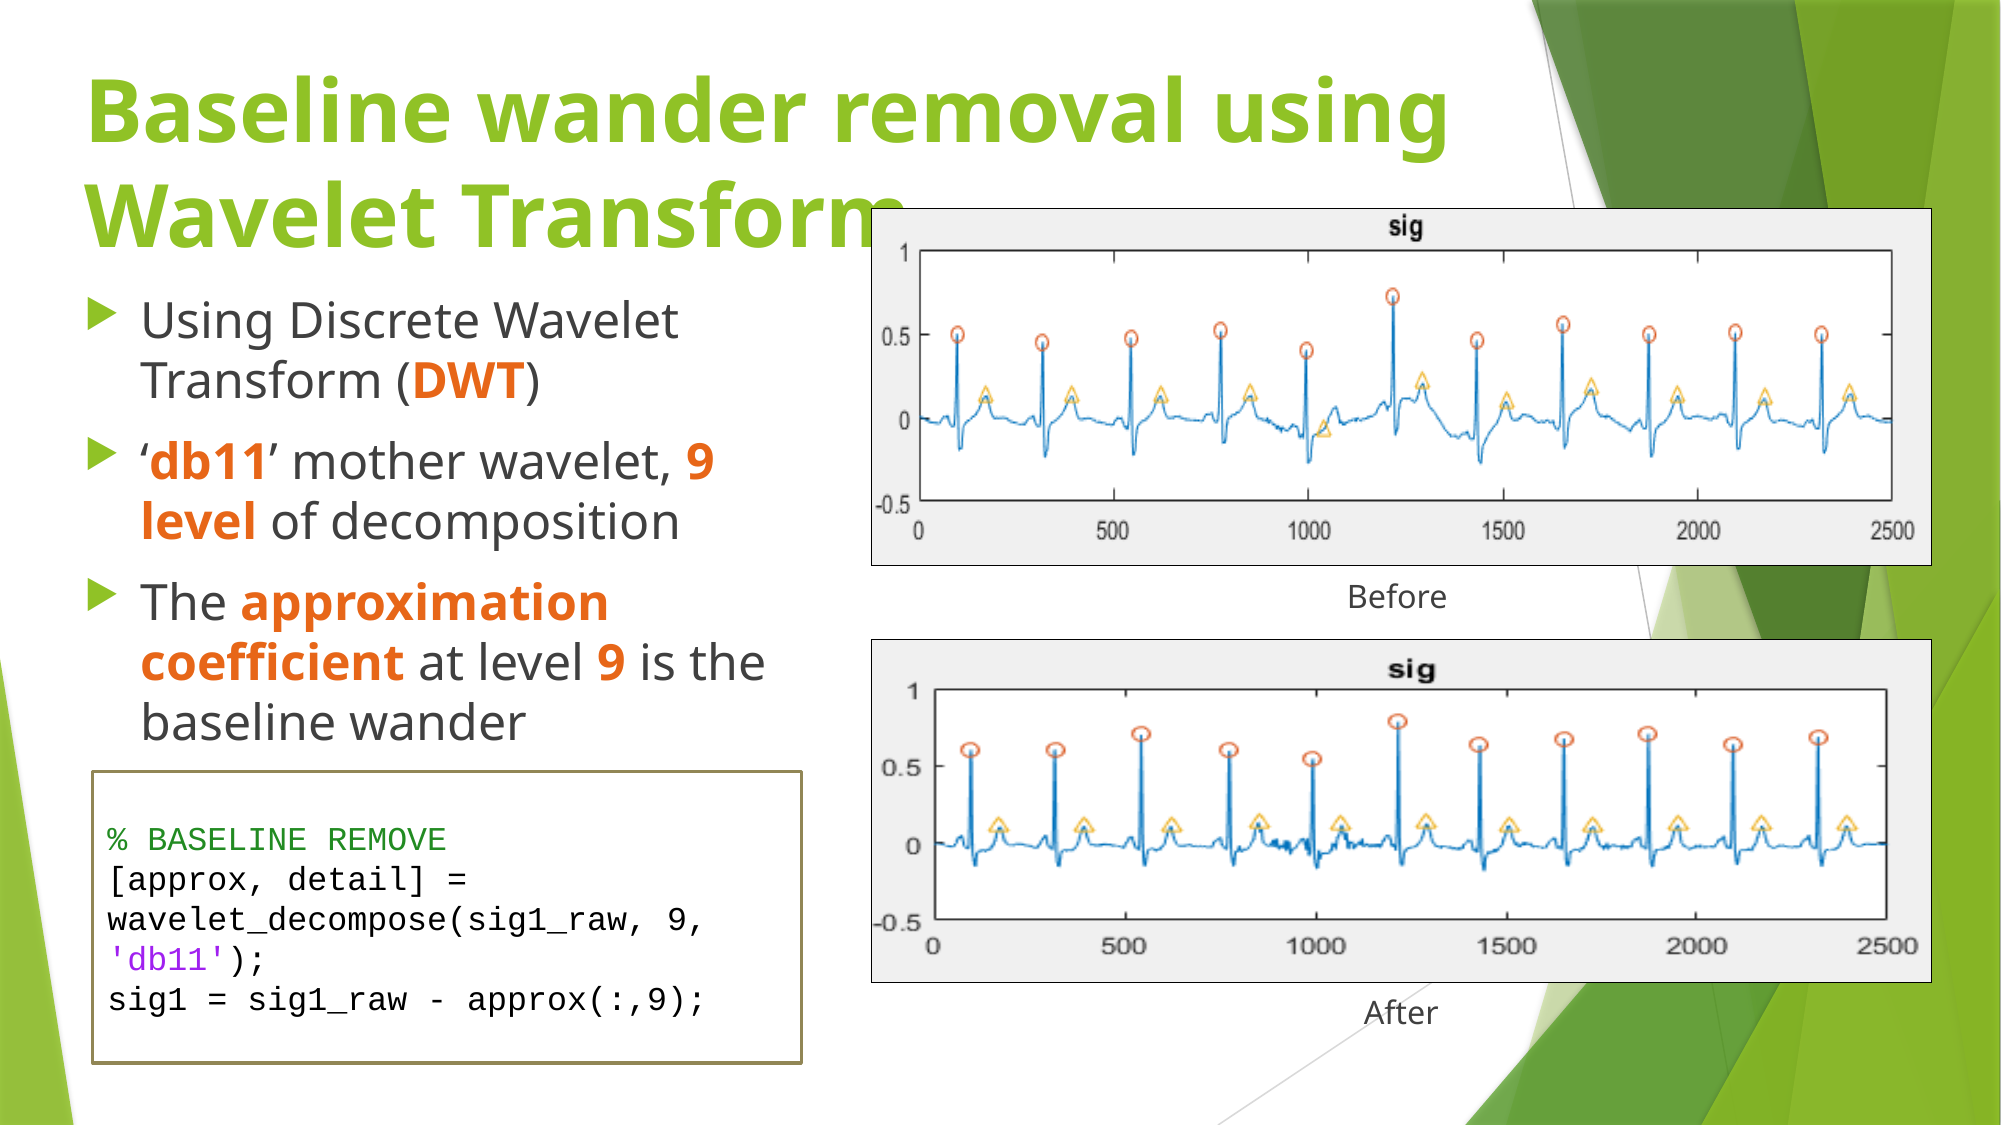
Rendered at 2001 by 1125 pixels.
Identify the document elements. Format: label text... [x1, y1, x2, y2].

text_box After [1047, 991, 1756, 1039]
list Using Discrete Wavelet Transform (DWT) ‘db11’ mother wavelet, 9 level of decomposition The approximation coefficient at level 9 is the baseline wander [69, 281, 825, 635]
picture [871, 207, 1932, 566]
text_box Before [1047, 574, 1756, 623]
text_box % BASELINE REMOVE [approx, detail] = wavelet_decompose(sig1_raw, 9, 'db11'); sig1 = sig1_raw - approx(:,9); [91, 770, 803, 1065]
title Baseline wander removal using Wavelet Transform [69, 47, 1609, 265]
picture [871, 638, 1932, 983]
